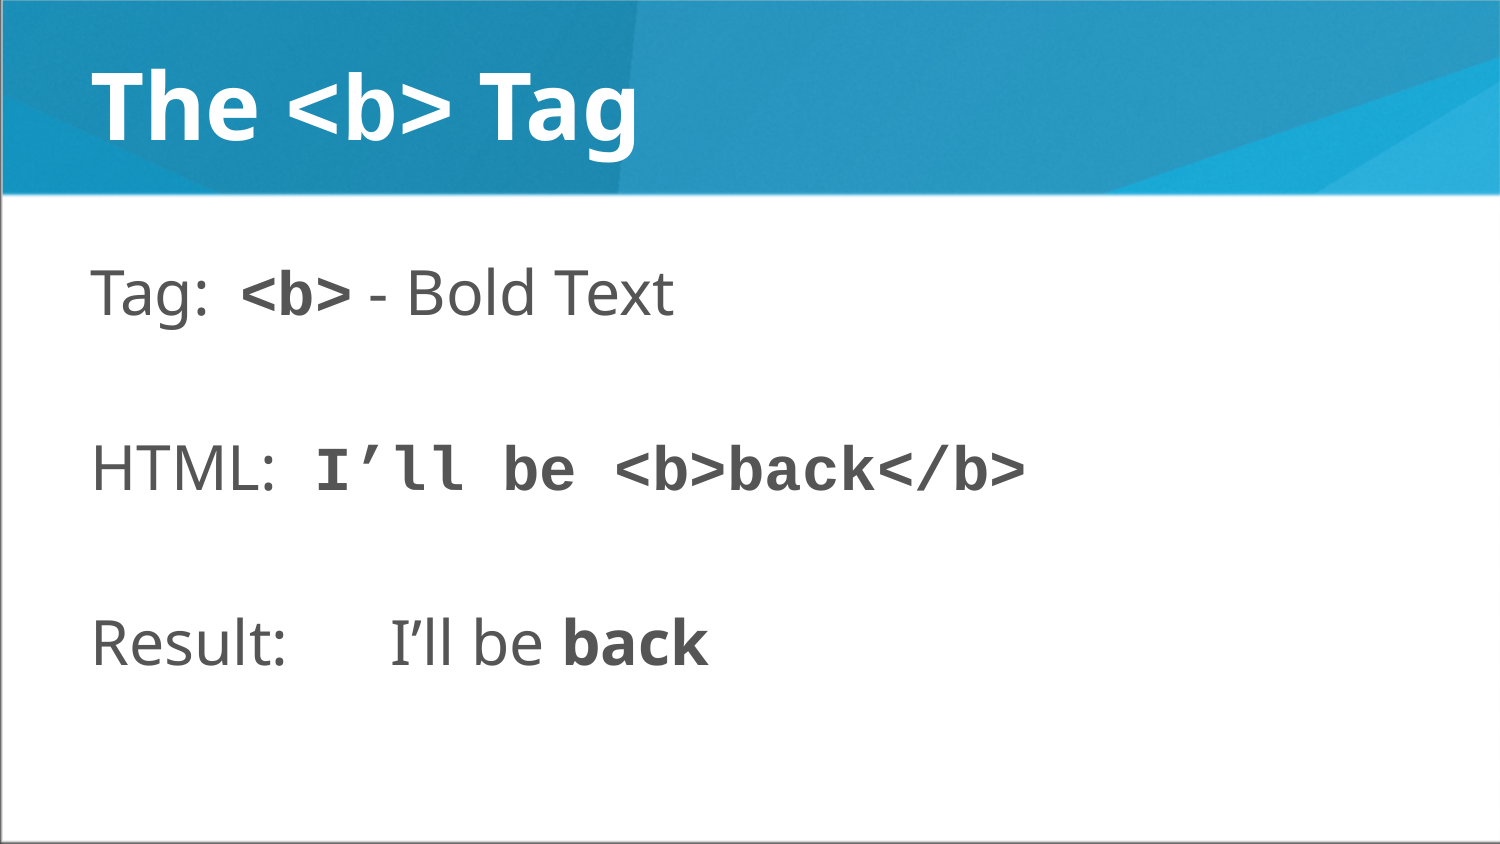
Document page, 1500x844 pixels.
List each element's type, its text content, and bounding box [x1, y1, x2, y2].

title The <b> Tag [75, 33, 1425, 175]
list Tag: <b> - Bold Text HTML: I’ll be <b>back</b> Result: I’ll be back [75, 238, 1432, 800]
picture [0, 0, 1500, 844]
